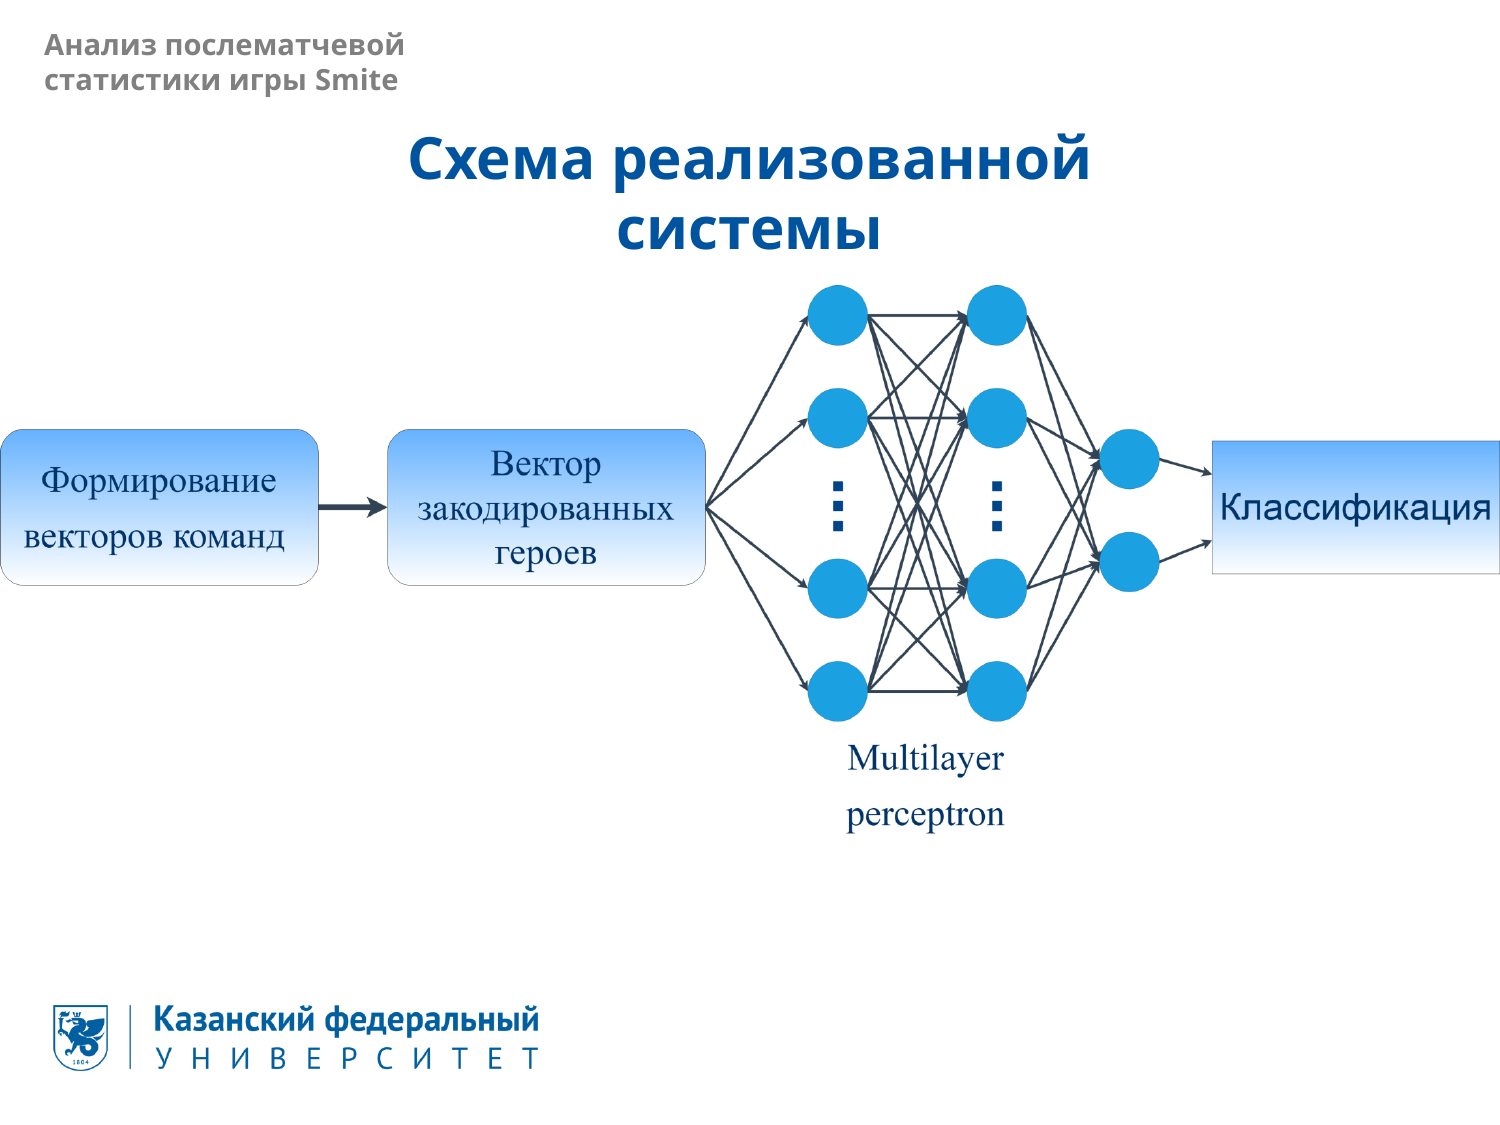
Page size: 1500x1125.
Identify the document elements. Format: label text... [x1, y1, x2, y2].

picture [0, 285, 1500, 840]
picture [52, 1005, 538, 1071]
text_box Схема реализованной системы [379, 113, 1121, 269]
text_box Анализ послематчевой статистики игры Smite [29, 19, 514, 104]
